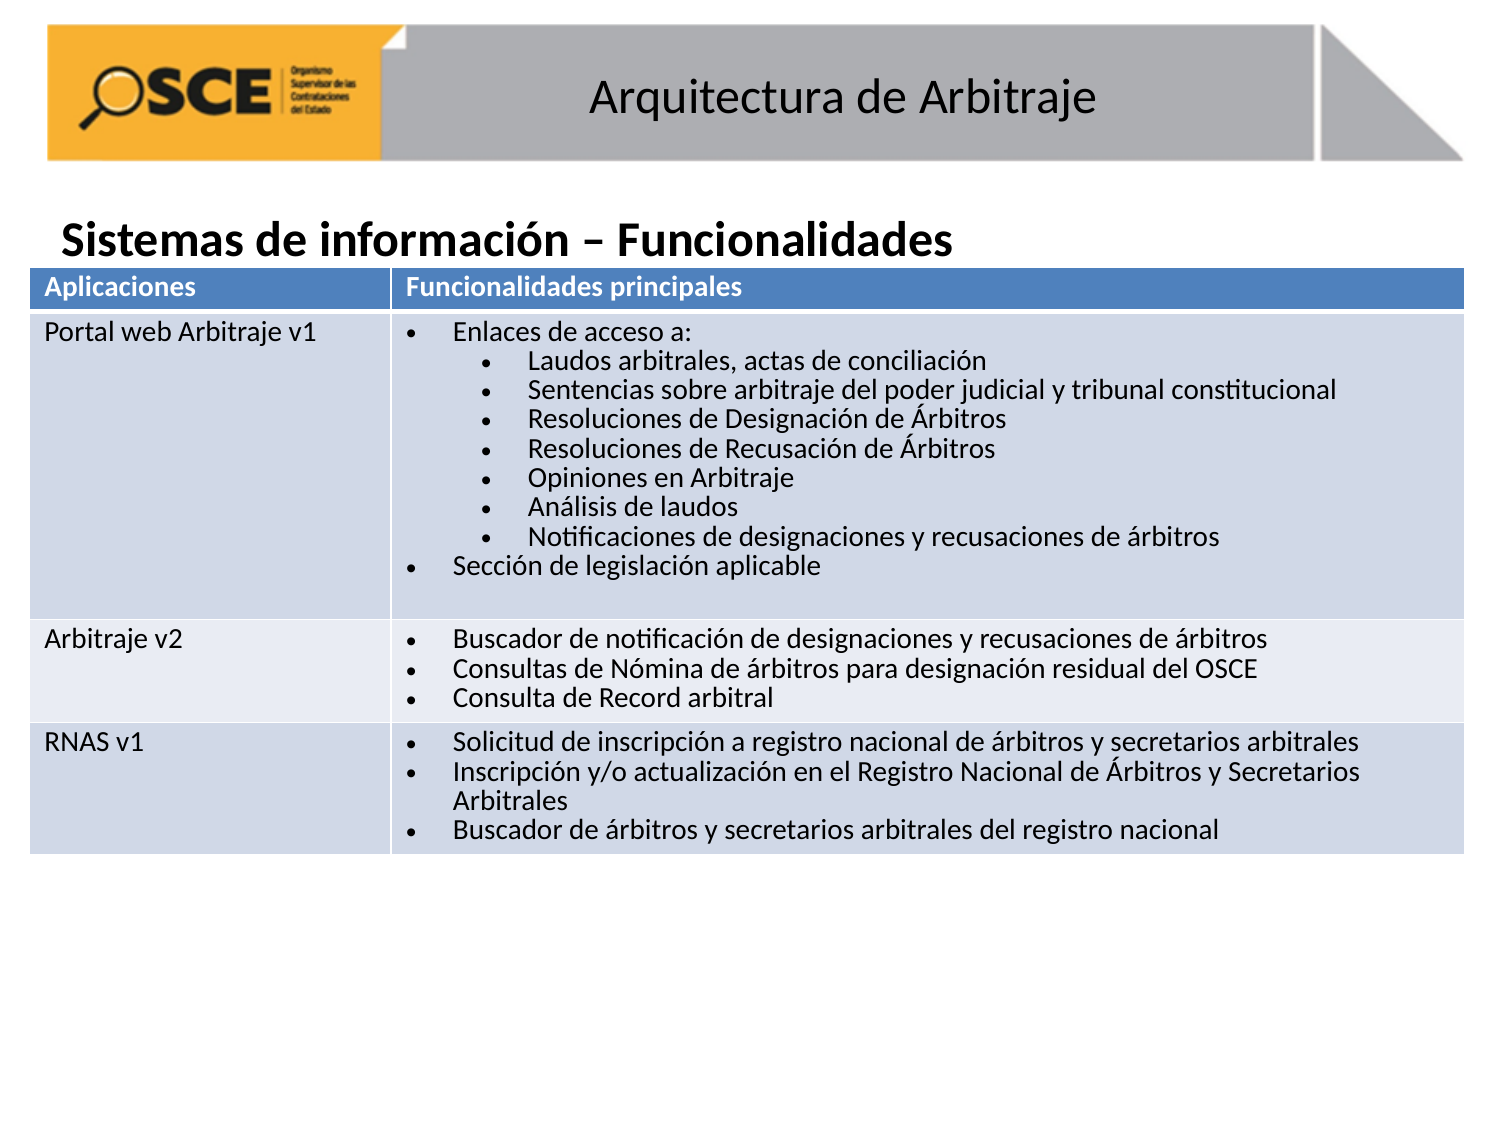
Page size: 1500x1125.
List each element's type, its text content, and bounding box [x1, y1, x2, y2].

table_cell RNAS v1 [30, 723, 390, 854]
table_cell Portal web Arbitraje v1 [30, 314, 390, 619]
table_header Aplicaciones [30, 268, 390, 309]
table_cell Enlaces de acceso a: Laudos arbitrales, actas de conciliación Sentencias sobre arbitraje del poder judicial y tribunal constitucional Resoluciones de Designación de Árbitros Resoluciones de Recusación de Árbitros Opiniones en Arbitraje Análisis de laudos Notificaciones de designaciones y recusaciones de árbitros Sección de legislación aplicable [392, 314, 1464, 619]
table_cell Solicitud de inscripción a registro nacional de árbitros y secretarios arbitrales Inscripción y/o actualización en el Registro Nacional de Árbitros y Secretarios Arbitrales Buscador de árbitros y secretarios arbitrales del registro nacional [392, 723, 1464, 854]
title Arquitectura de Arbitraje [386, 58, 1301, 129]
table_header Funcionalidades principales [392, 268, 1464, 309]
table_cell Buscador de notificación de designaciones y recusaciones de árbitros Consultas de Nómina de árbitros para designación residual del OSCE Consulta de Record arbitral [392, 620, 1464, 722]
table_cell Arbitraje v2 [30, 620, 390, 722]
picture [46, 23, 1469, 163]
list Sistemas de información – Funcionalidades [46, 199, 1465, 266]
